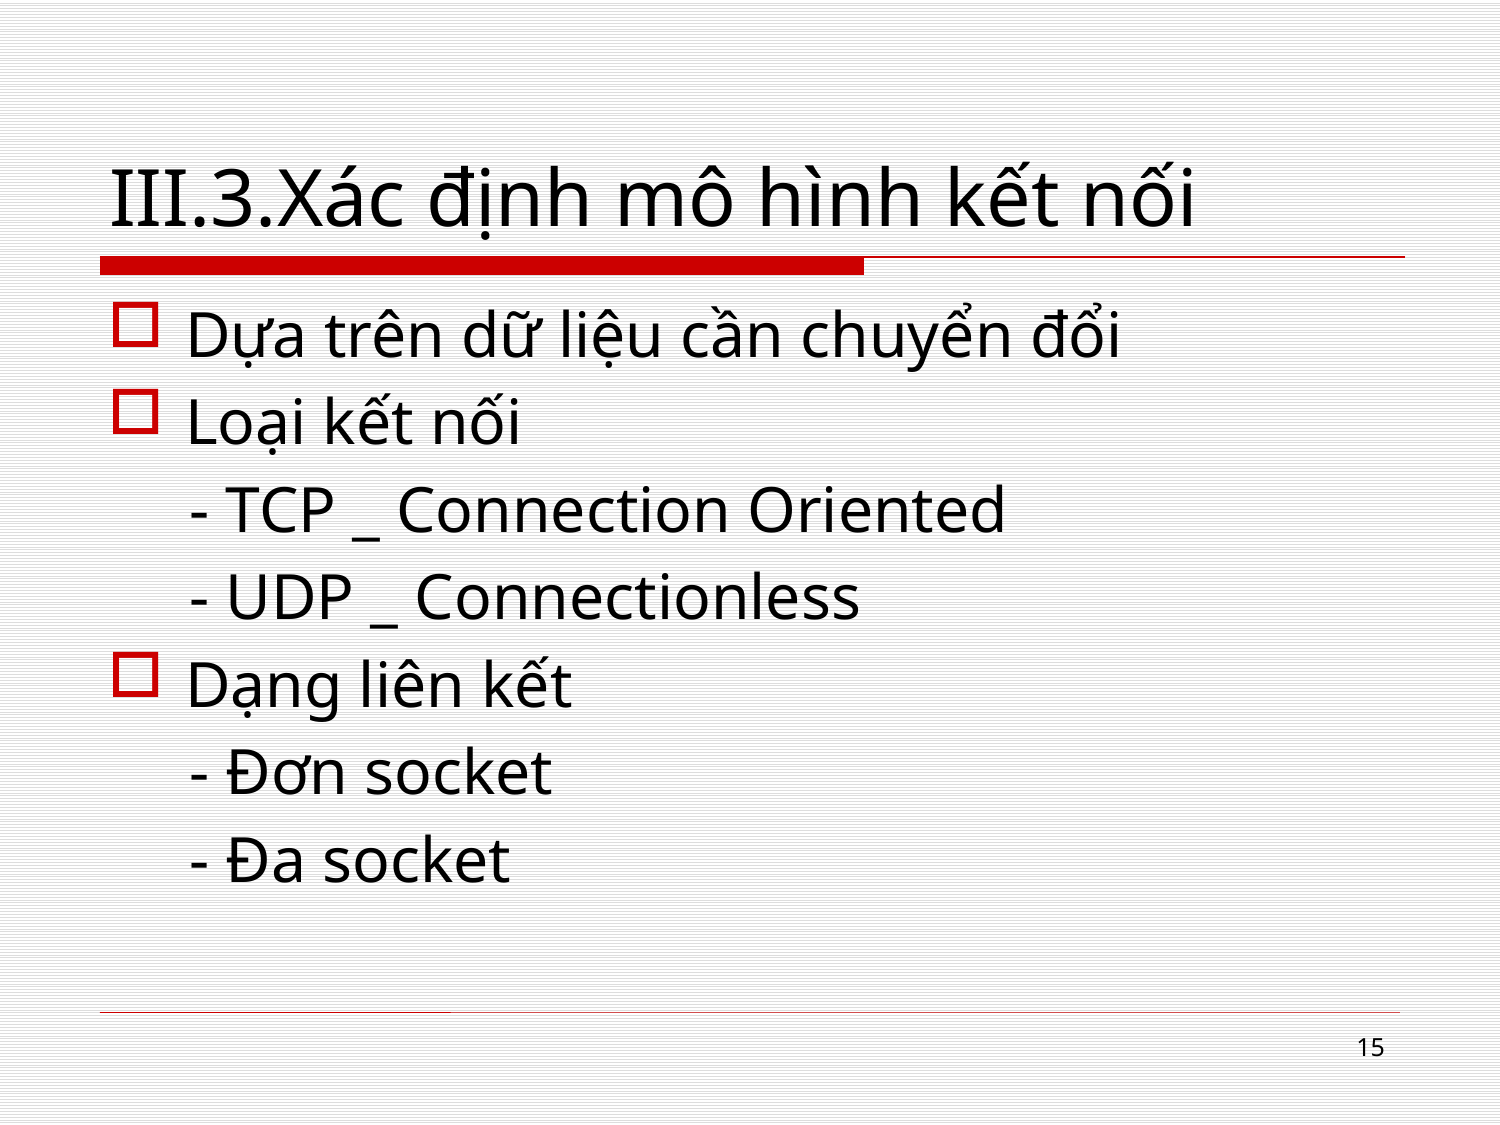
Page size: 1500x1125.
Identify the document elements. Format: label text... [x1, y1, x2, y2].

slide_number 15 [1074, 1024, 1401, 1103]
title III.3.Xác định mô hình kết nối [94, 50, 1407, 250]
list Dựa trên dữ liệu cần chuyển đổi Loại kết nối - TCP _ Connection Oriented - UDP _ Connectionless Dạng liên kết - Đơn socket - Đa socket [92, 287, 1406, 988]
